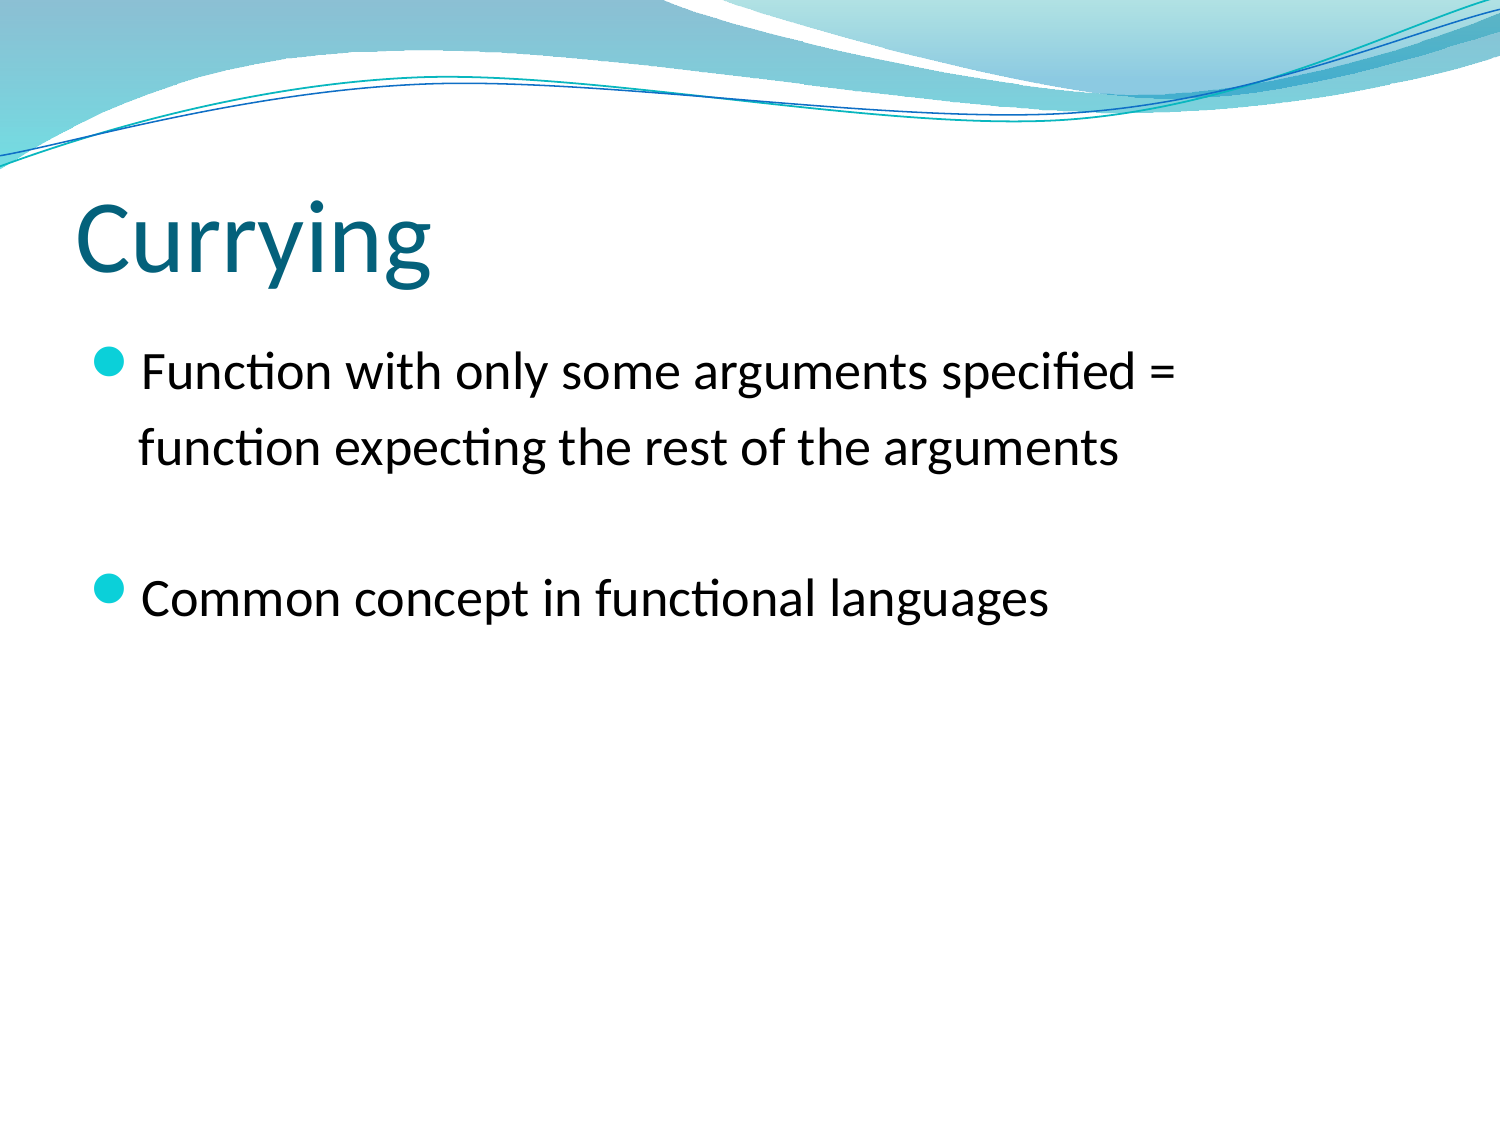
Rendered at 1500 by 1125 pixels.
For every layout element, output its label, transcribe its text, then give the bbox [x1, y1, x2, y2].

list Function with only some arguments specified = function expecting the rest of the arguments Common concept in functional languages [75, 328, 1425, 1038]
title Currying [75, 105, 1425, 293]
